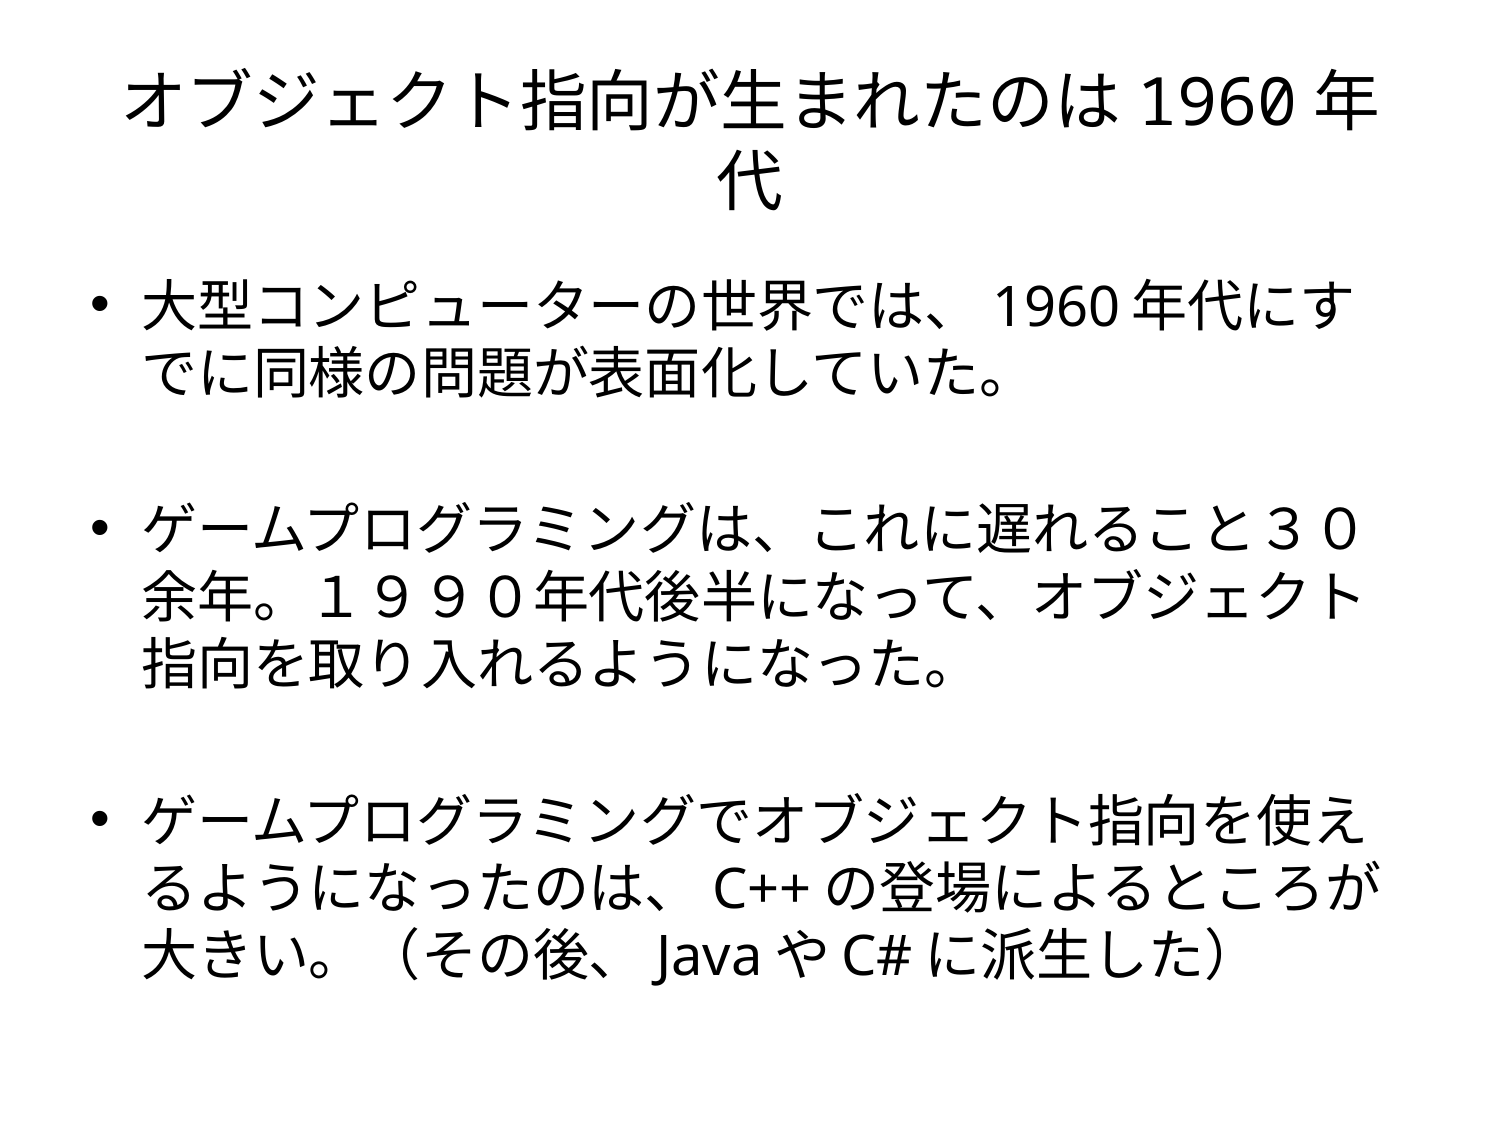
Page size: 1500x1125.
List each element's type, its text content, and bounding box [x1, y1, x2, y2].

list 大型コンピューターの世界では、1960年代にすでに同様の問題が表面化していた。 ゲームプログラミングは、これに遅れること３０余年。１９９０年代後半になって、オブジェクト指向を取り入れるようになった。 ゲームプログラミングでオブジェクト指向を使えるようになったのは、C++の登場によるところが大きい。（その後、JavaやC#に派生した） [75, 262, 1425, 1005]
title オブジェクト指向が生まれたのは1960年代 [75, 45, 1425, 233]
